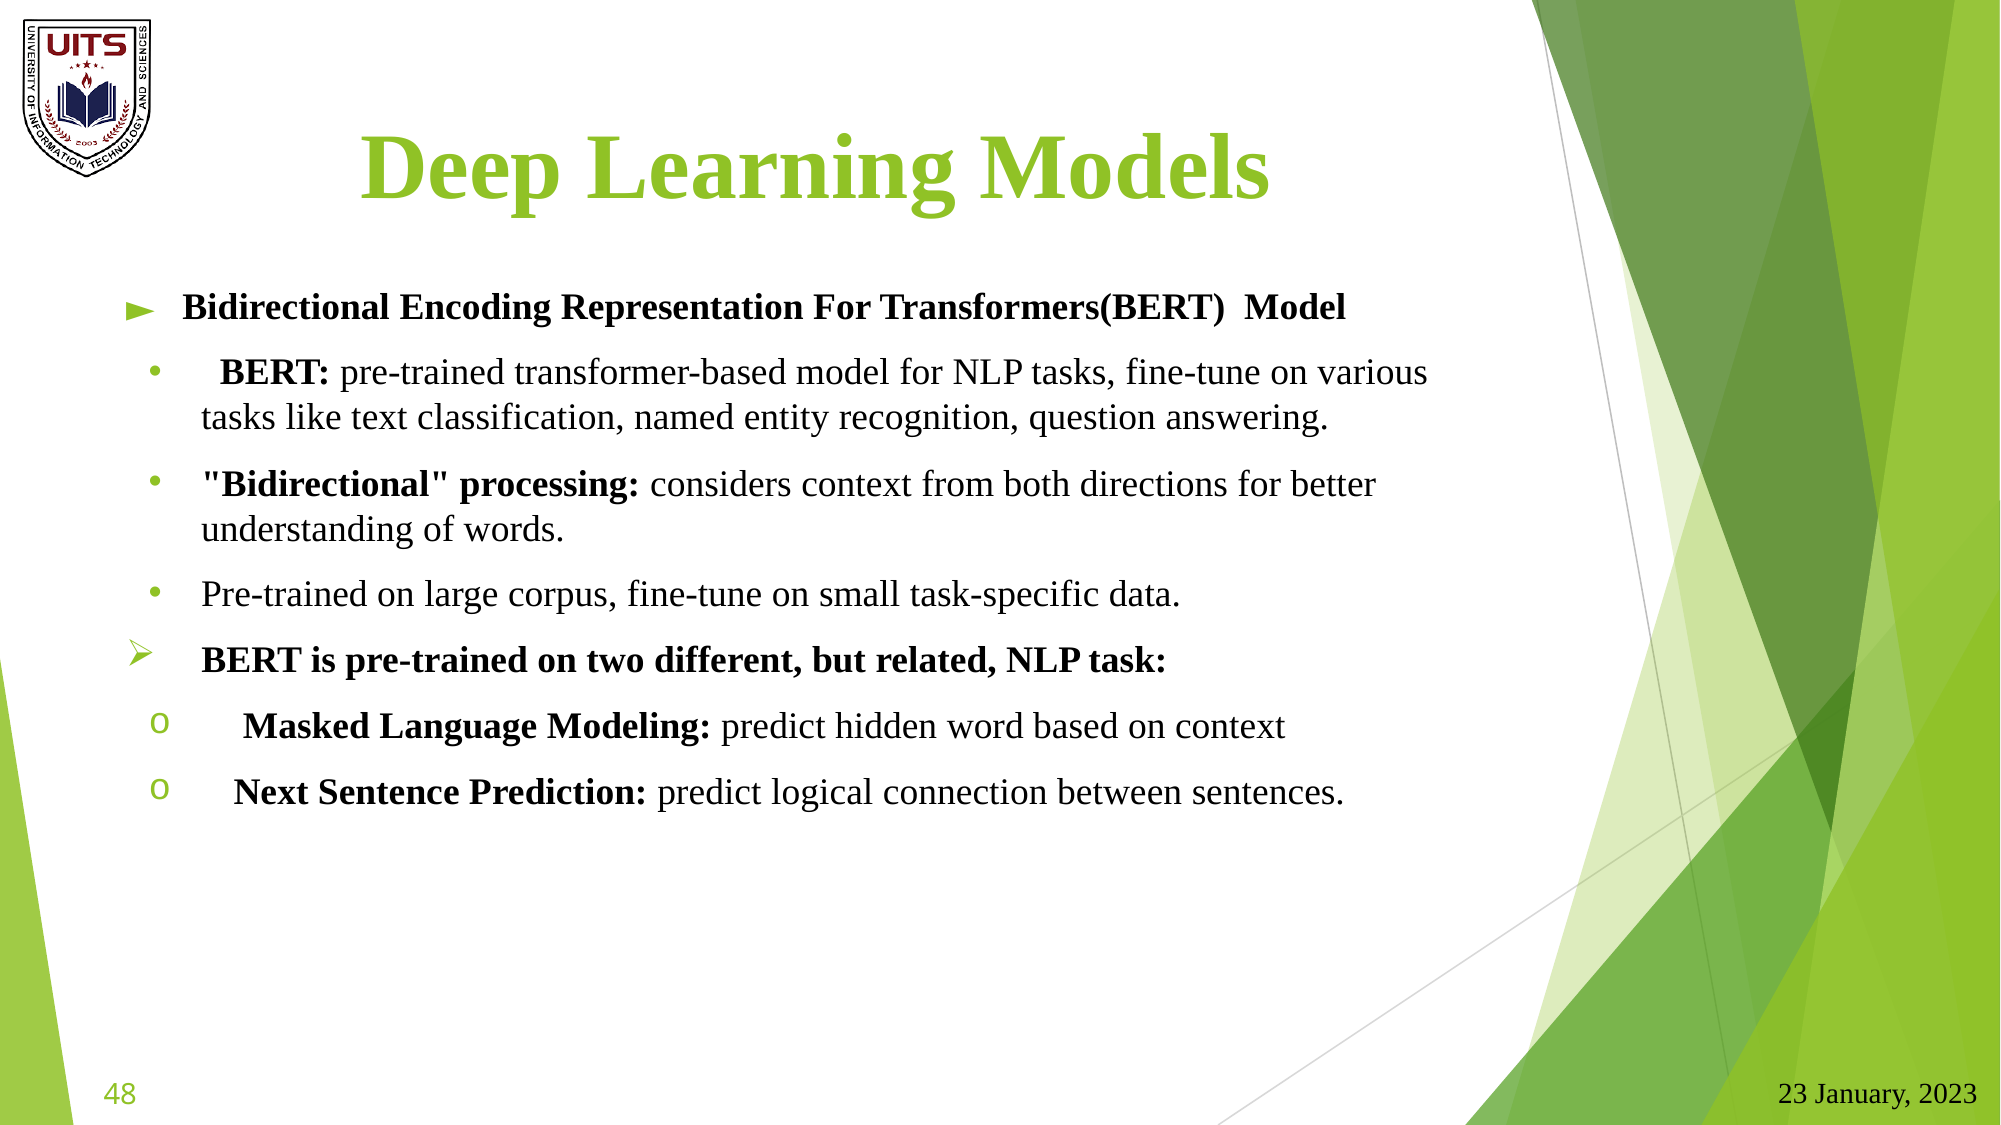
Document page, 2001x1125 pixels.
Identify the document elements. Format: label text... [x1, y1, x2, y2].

list Bidirectional Encoding Representation For Transformers(BERT) Model BERT: pre-trained transformer-based model for NLP tasks, fine-tune on various tasks like text classification, named entity recognition, question answering. "Bidirectional" processing: considers context from both directions for better understanding of words. Pre-trained on large corpus, fine-tune on small task-specific data. BERT is pre-trained on two different, but related, NLP task: Masked Language Modeling: predict hidden word based on context Next Sentence Prediction: predict logical connection between sentences. [111, 274, 1522, 1010]
text_box 23 January, 2023 [1507, 1059, 2000, 1125]
picture [0, 10, 175, 185]
title Deep Learning Models [111, 97, 1522, 246]
text_box 48 [88, 1067, 539, 1118]
